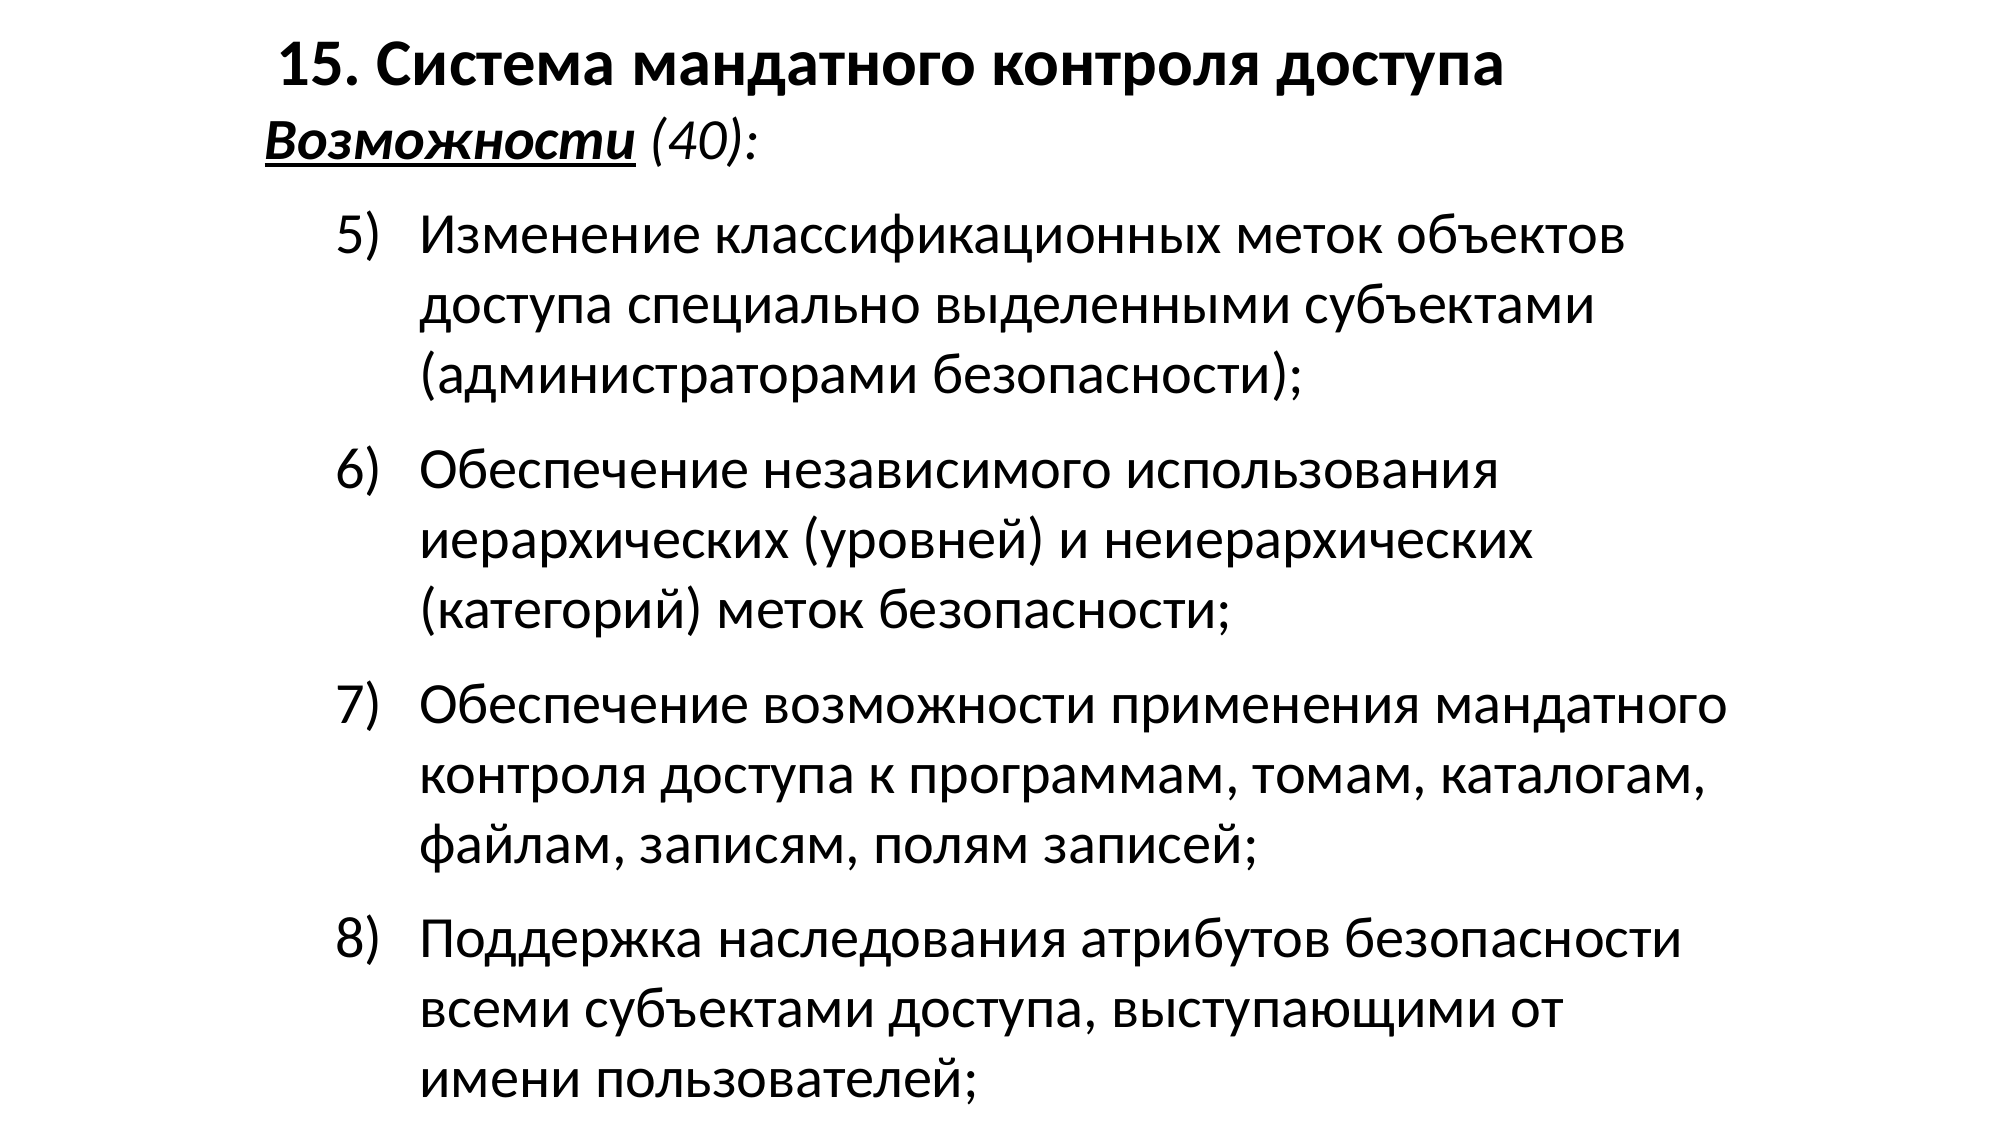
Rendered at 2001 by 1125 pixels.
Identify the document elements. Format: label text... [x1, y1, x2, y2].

text_box 15. Система мандатного контроля доступа [249, 11, 1750, 107]
text_box Возможности (40): [249, 93, 929, 179]
text_box Изменение классификационных меток объектов доступа специально выделенными субъектами (администраторами безопасности); Обеспечение независимого использования иерархических (уровней) и неиерархических (категорий) меток безопасности; Обеспечение возможности применения мандатного контроля доступа к программам, томам, каталогам, файлам, записям, полям записей; Поддержка наследования атрибутов безопасности всеми субъектами доступа, выступающими от имени пользователей; [320, 187, 1750, 1117]
text_box [378, 128, 1715, 187]
